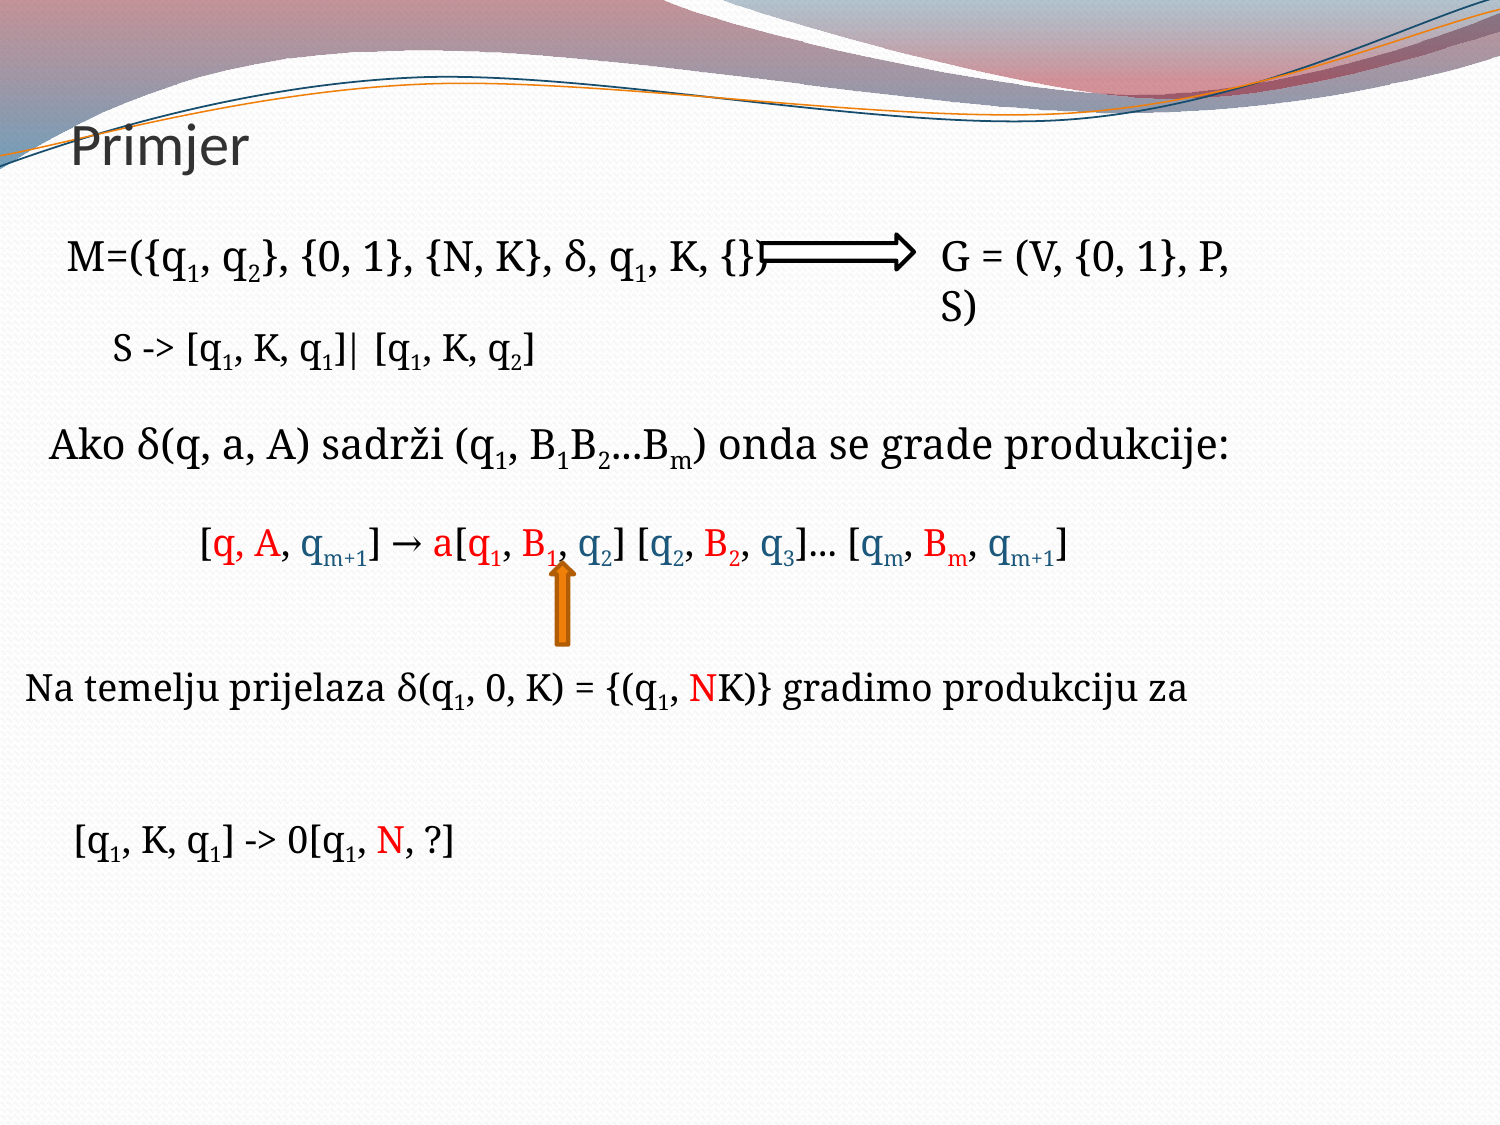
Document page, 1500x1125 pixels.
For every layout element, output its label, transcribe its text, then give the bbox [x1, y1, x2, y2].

text_box [548, 560, 577, 647]
text_box S -> [q1, K, q1] [97, 316, 318, 383]
text_box M=({q1, q2}, {0, 1}, {N, K}, δ, q1, K, {}) [51, 222, 785, 295]
text_box Ako δ(q, a, A) sadrži (q1, B1B2...Bm) onda se grade produkcije: [q, A, qm+1] → a[q1, B1, q2] [q2, B2, q3]... [qm, Bm, qm+1] [33, 410, 1245, 578]
text_box [759, 232, 917, 272]
text_box G = (V, {0, 1}, P, S) [925, 222, 1289, 338]
text_box Na temelju prijelaza δ(q1, 0, K) = {(q1, NK)} gradimo produkciju za [10, 656, 1204, 768]
text_box | [q1, K, q2] [318, 316, 551, 383]
title Primjer [70, 58, 1433, 178]
text_box [q1, K, q1] -> 0[q1, N, ?] [58, 808, 481, 920]
